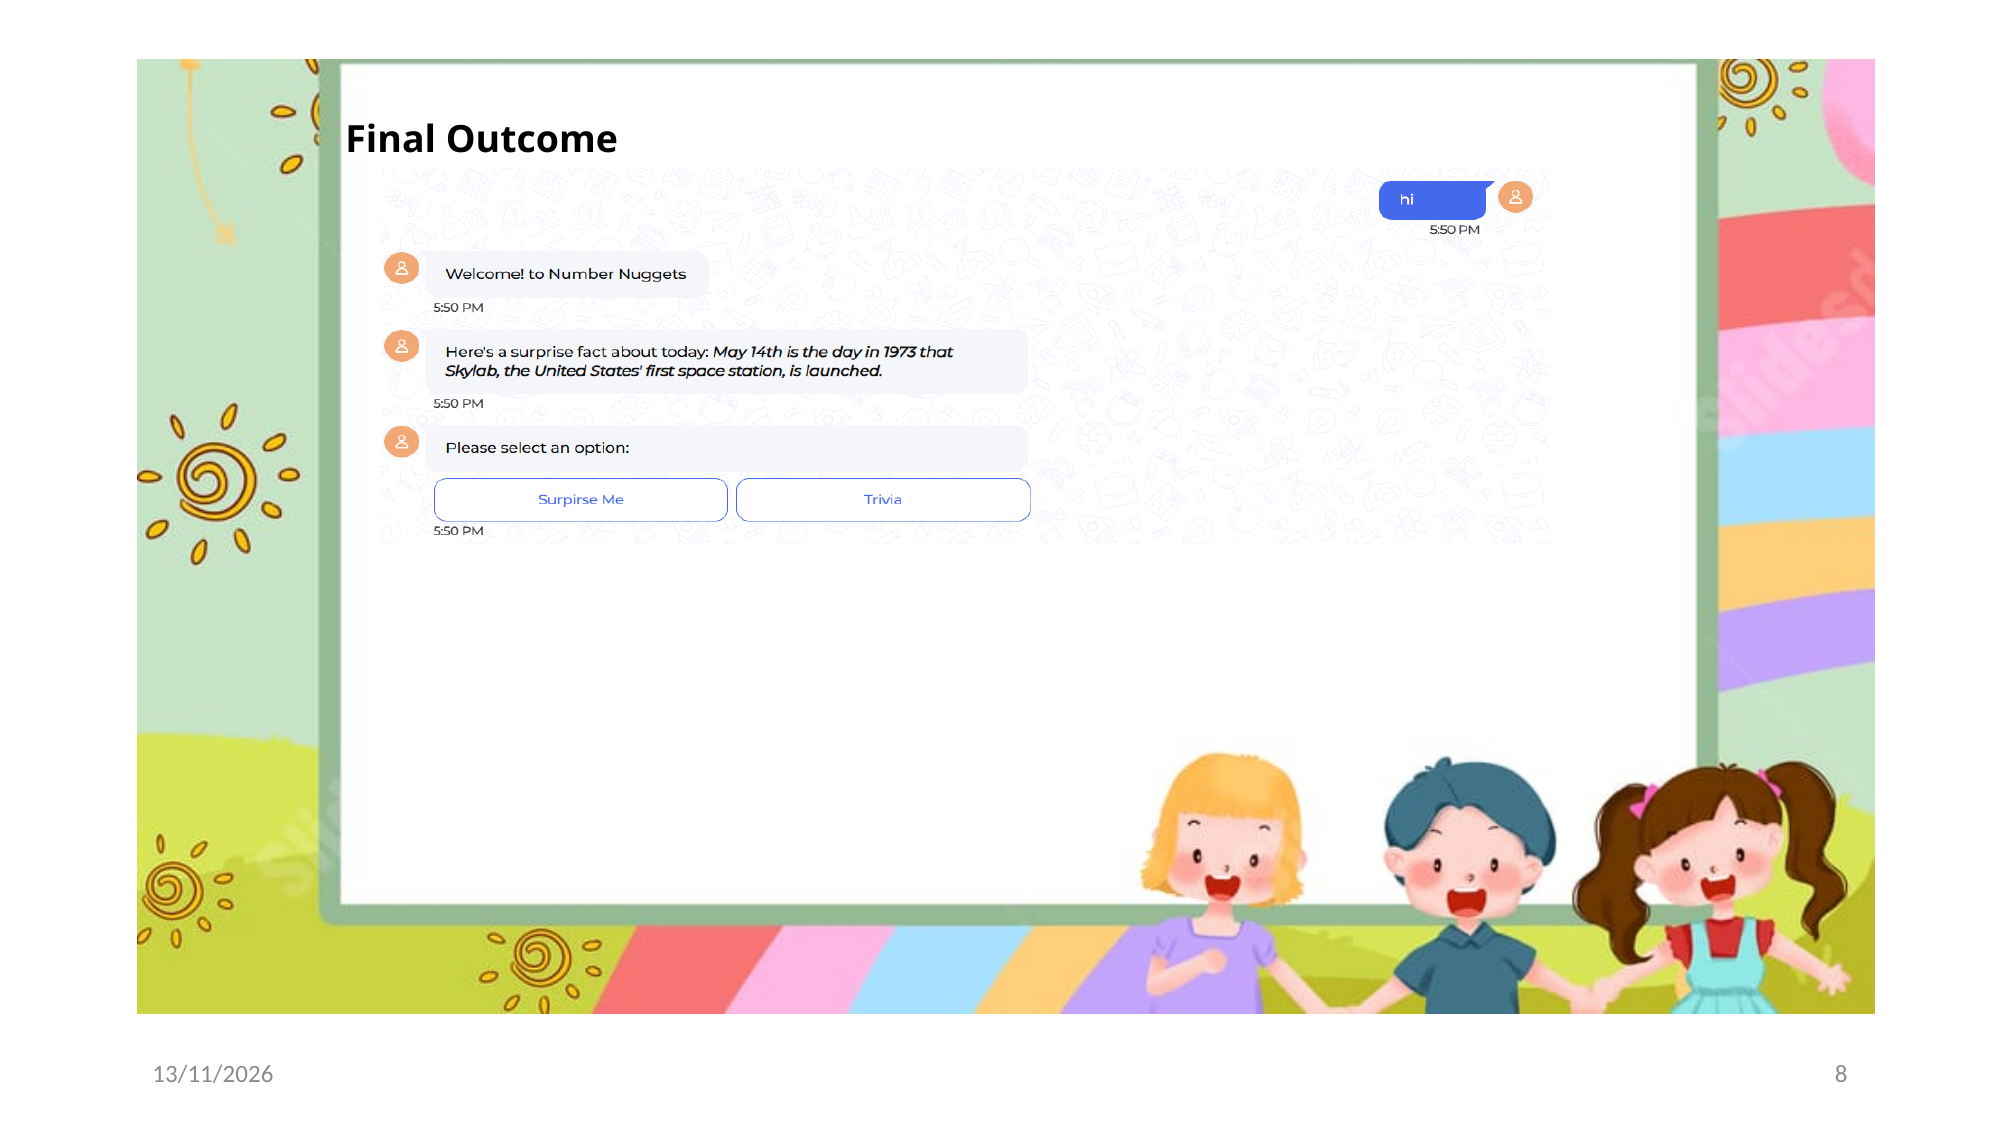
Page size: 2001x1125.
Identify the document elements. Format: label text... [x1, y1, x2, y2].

slide_number 8 [1412, 1042, 1863, 1103]
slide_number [137, 1042, 588, 1103]
picture [137, 59, 1875, 1014]
